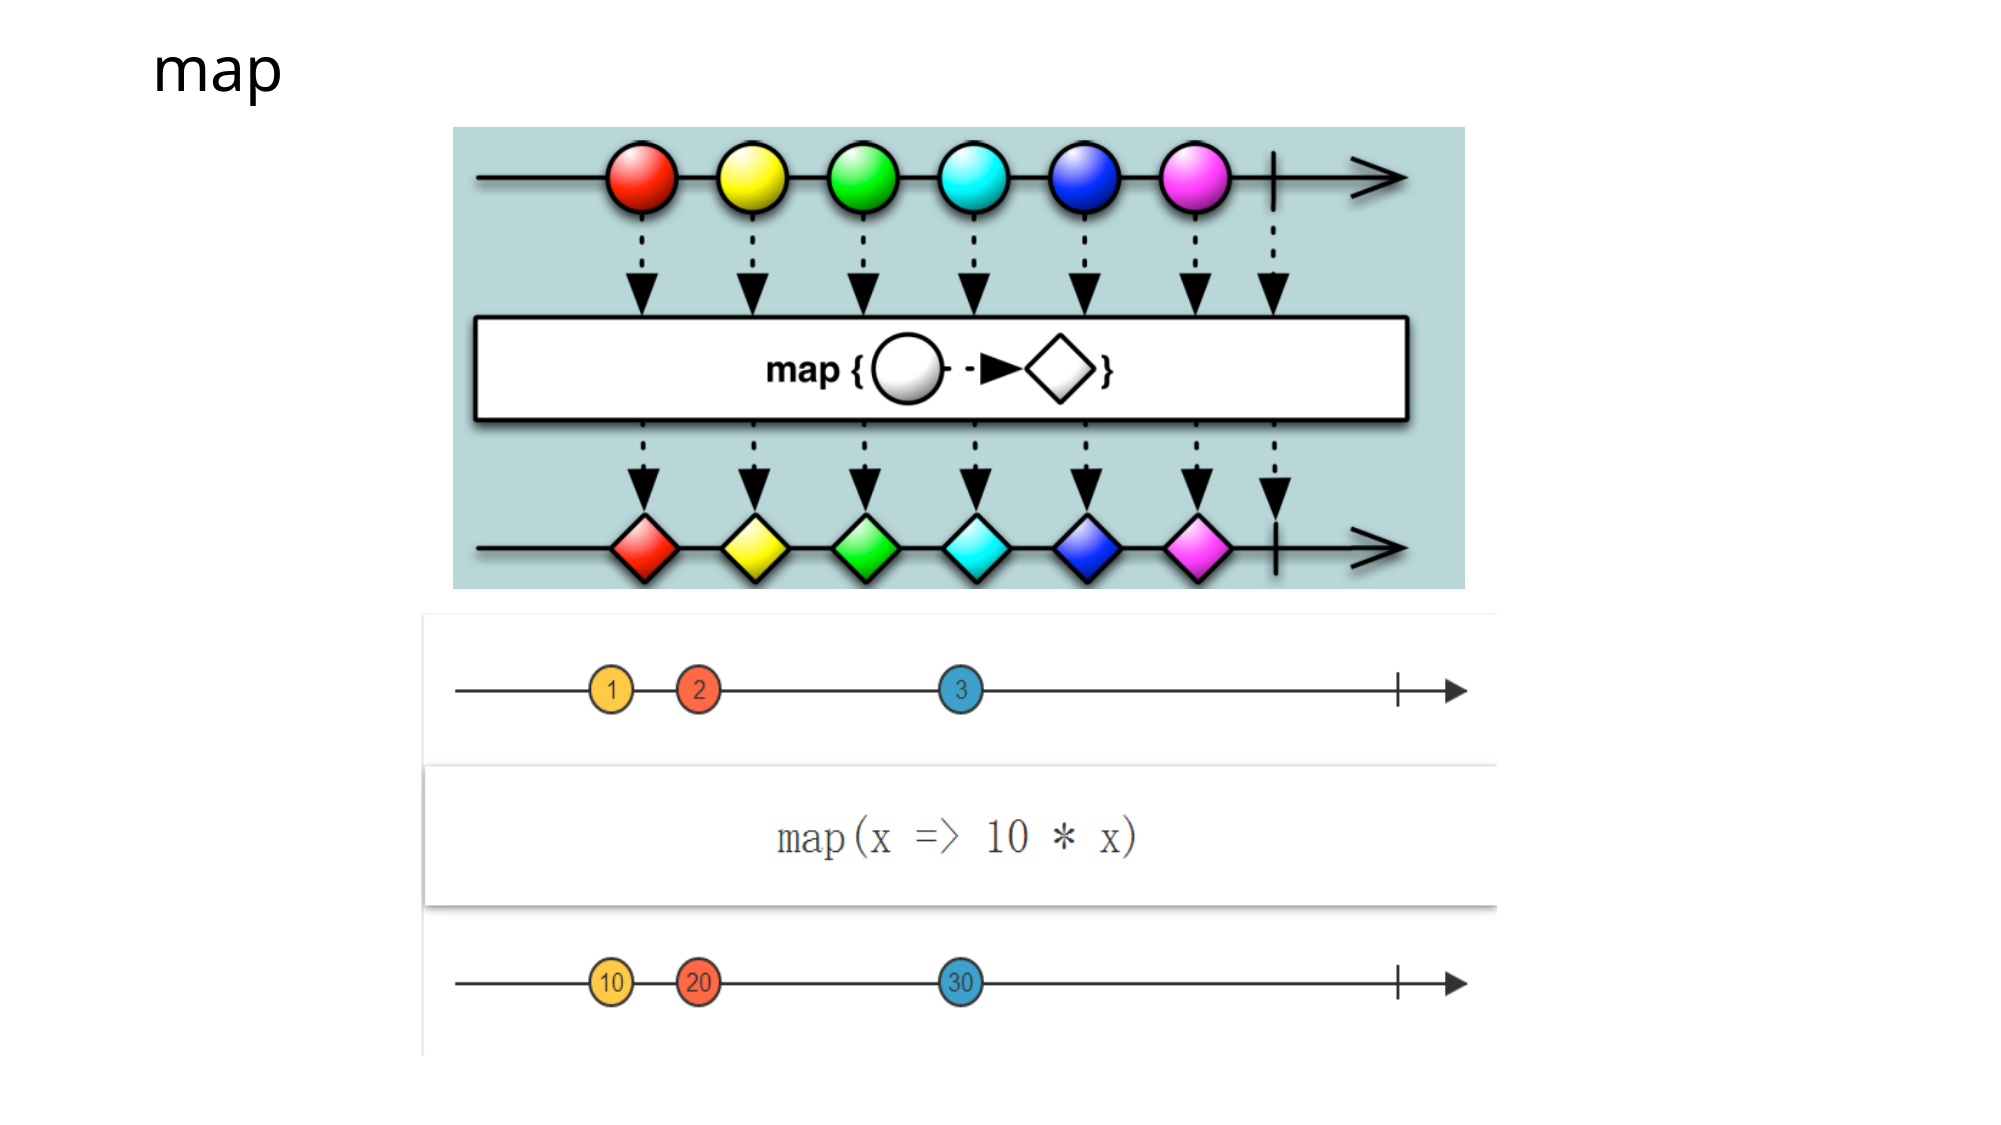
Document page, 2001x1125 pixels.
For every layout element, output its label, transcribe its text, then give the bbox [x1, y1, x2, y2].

title map [137, 30, 1863, 113]
picture [453, 127, 1465, 589]
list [421, 613, 1497, 1056]
